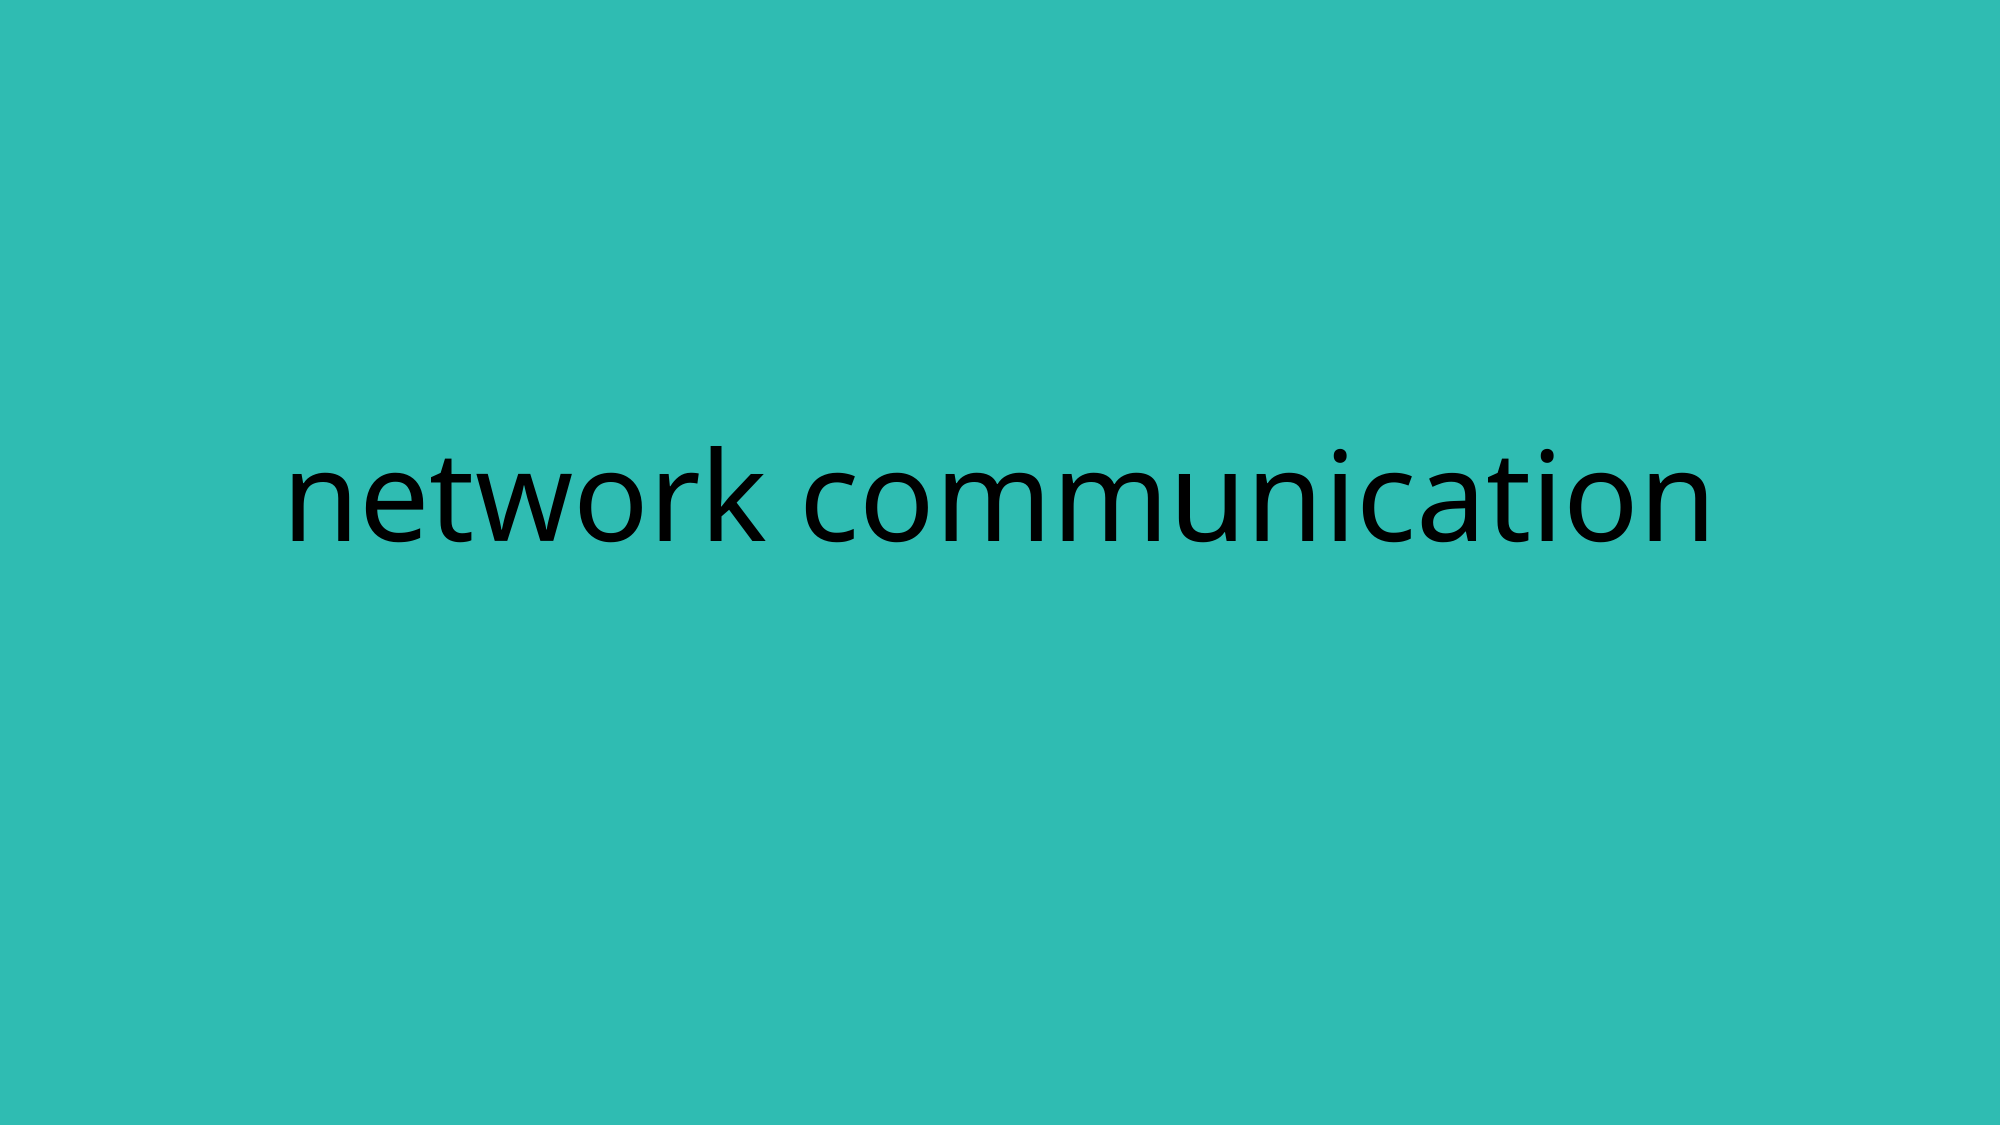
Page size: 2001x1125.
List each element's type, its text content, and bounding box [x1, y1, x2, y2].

title network communication [0, 184, 2000, 576]
